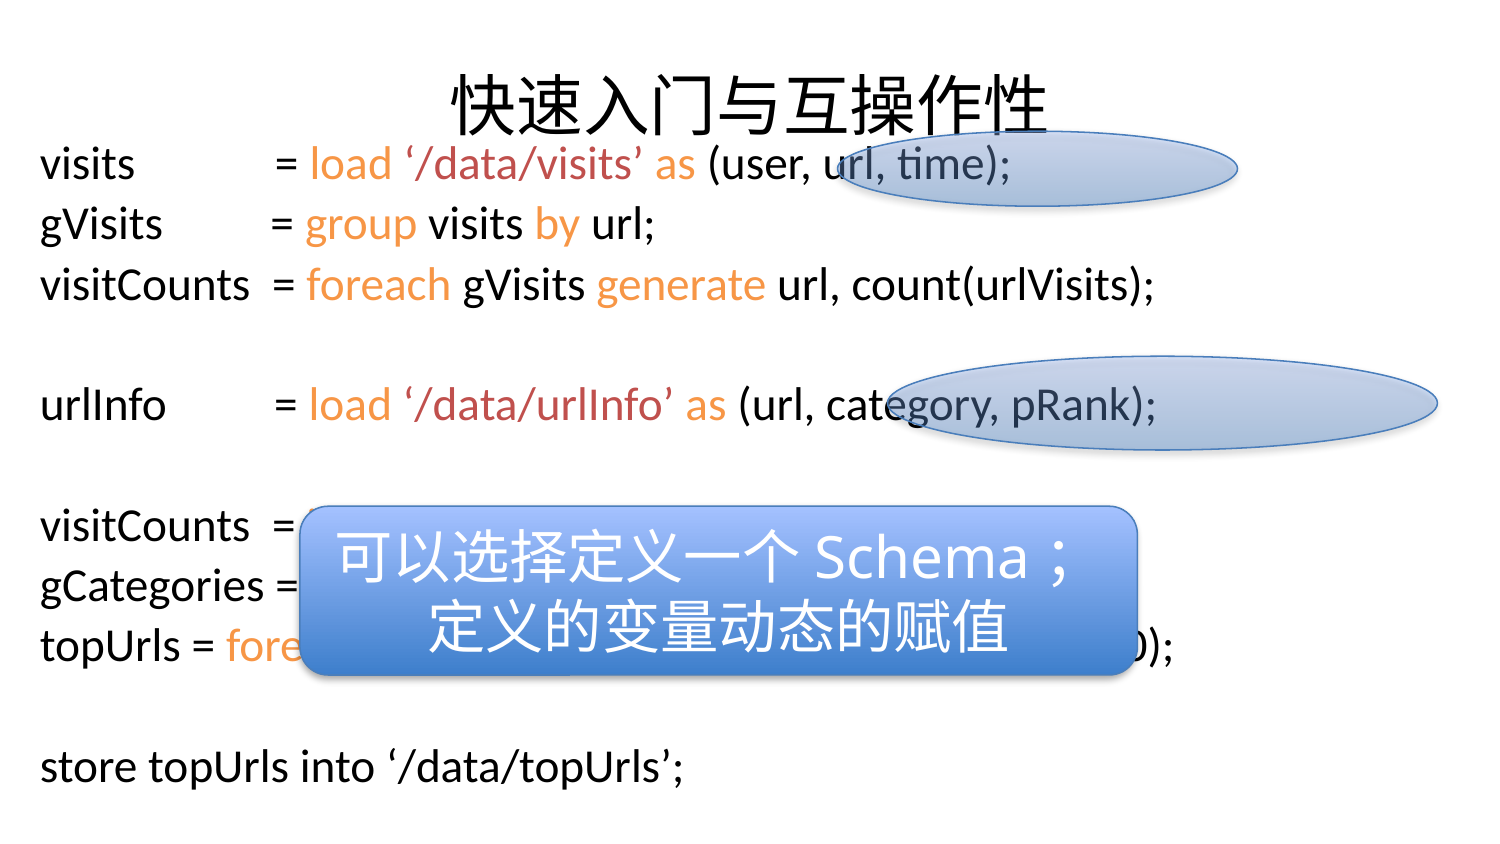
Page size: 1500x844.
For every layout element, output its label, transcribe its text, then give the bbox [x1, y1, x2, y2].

text_box [836, 130, 1239, 207]
text_box 可以选择定义一个Schema；定义的变量动态的赋值 [299, 505, 1139, 676]
title 快速入门与互操作性 [75, 33, 1425, 175]
list visits = load ‘/data/visits’ as (user, url, time); gVisits = group visits by url; visitCounts = foreach gVisits generate url, count(urlVisits); urlInfo = load ‘/data/urlInfo’ as (url, category, pRank); visitCounts = join visitCounts by url, urlInfo by url; gCategories = group visitCounts by category; topUrls = foreach gCategories generate top(visitCounts,10); store topUrls into ‘/data/topUrls’; [24, 131, 1488, 807]
text_box [886, 355, 1439, 451]
